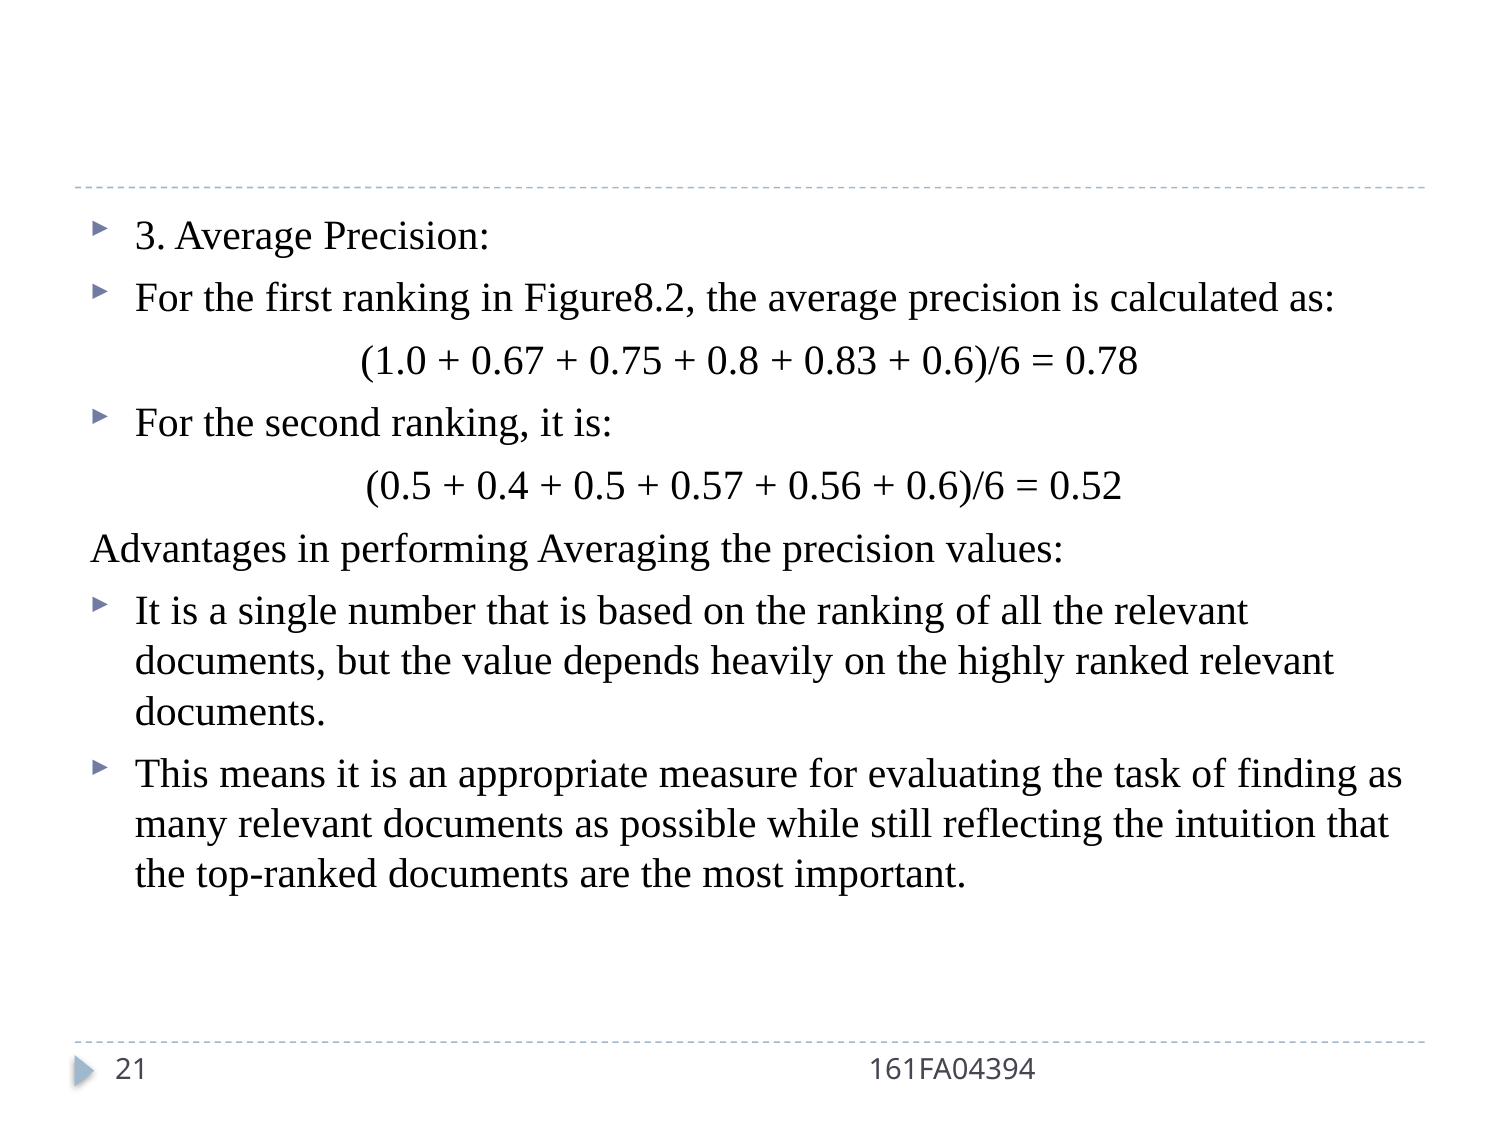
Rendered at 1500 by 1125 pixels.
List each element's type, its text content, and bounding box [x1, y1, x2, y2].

slide_number 21 [100, 1042, 426, 1103]
footer 161FA04394 [475, 1042, 1051, 1103]
list 3. Average Precision: For the first ranking in Figure8.2, the average precision is calculated as: (1.0 + 0.67 + 0.75 + 0.8 + 0.83 + 0.6)/6 = 0.78 For the second ranking, it is: (0.5 + 0.4 + 0.5 + 0.57 + 0.56 + 0.6)/6 = 0.52 Advantages in performing Averaging the precision values: It is a single number that is based on the ranking of all the relevant documents, but the value depends heavily on the highly ranked relevant documents. This means it is an appropriate measure for evaluating the task of finding as many relevant documents as possible while still reflecting the intuition that the top-ranked documents are the most important. [75, 200, 1425, 1010]
